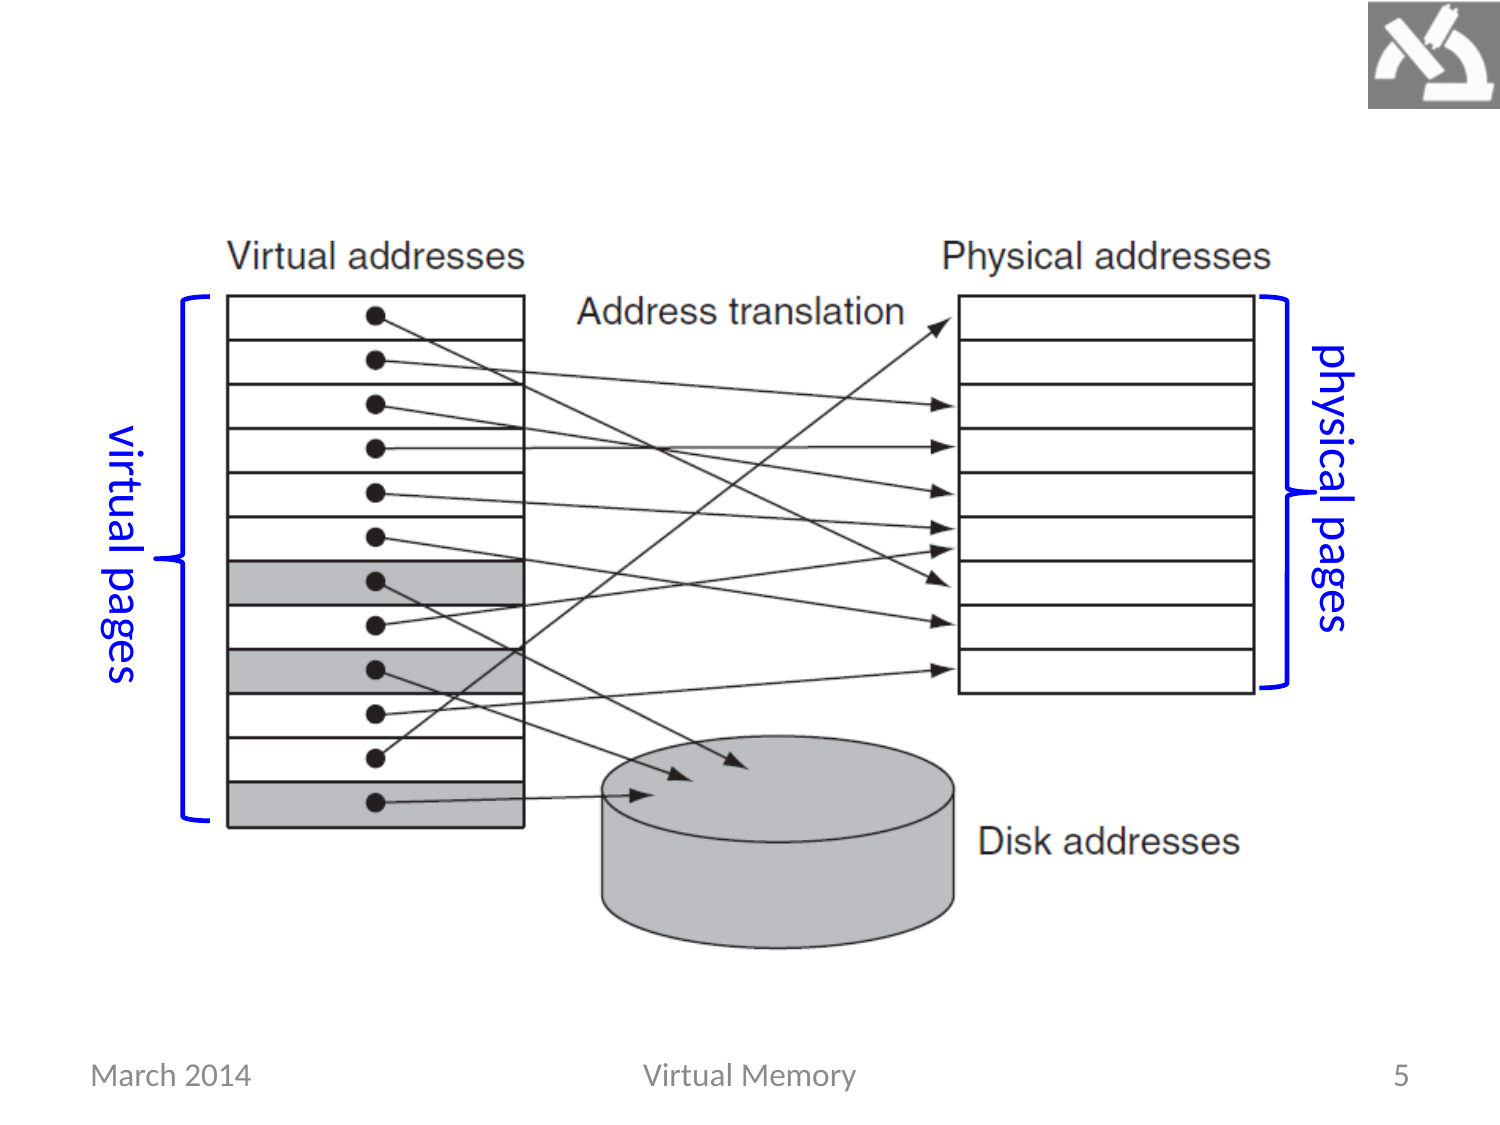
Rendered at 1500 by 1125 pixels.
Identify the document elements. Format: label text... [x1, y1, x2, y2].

footer Virtual Memory [512, 1042, 988, 1103]
picture [1368, 1, 1500, 109]
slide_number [75, 1042, 425, 1103]
slide_number 5 [1074, 1042, 1425, 1103]
picture [209, 229, 1290, 962]
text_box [1259, 296, 1378, 689]
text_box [90, 296, 211, 822]
